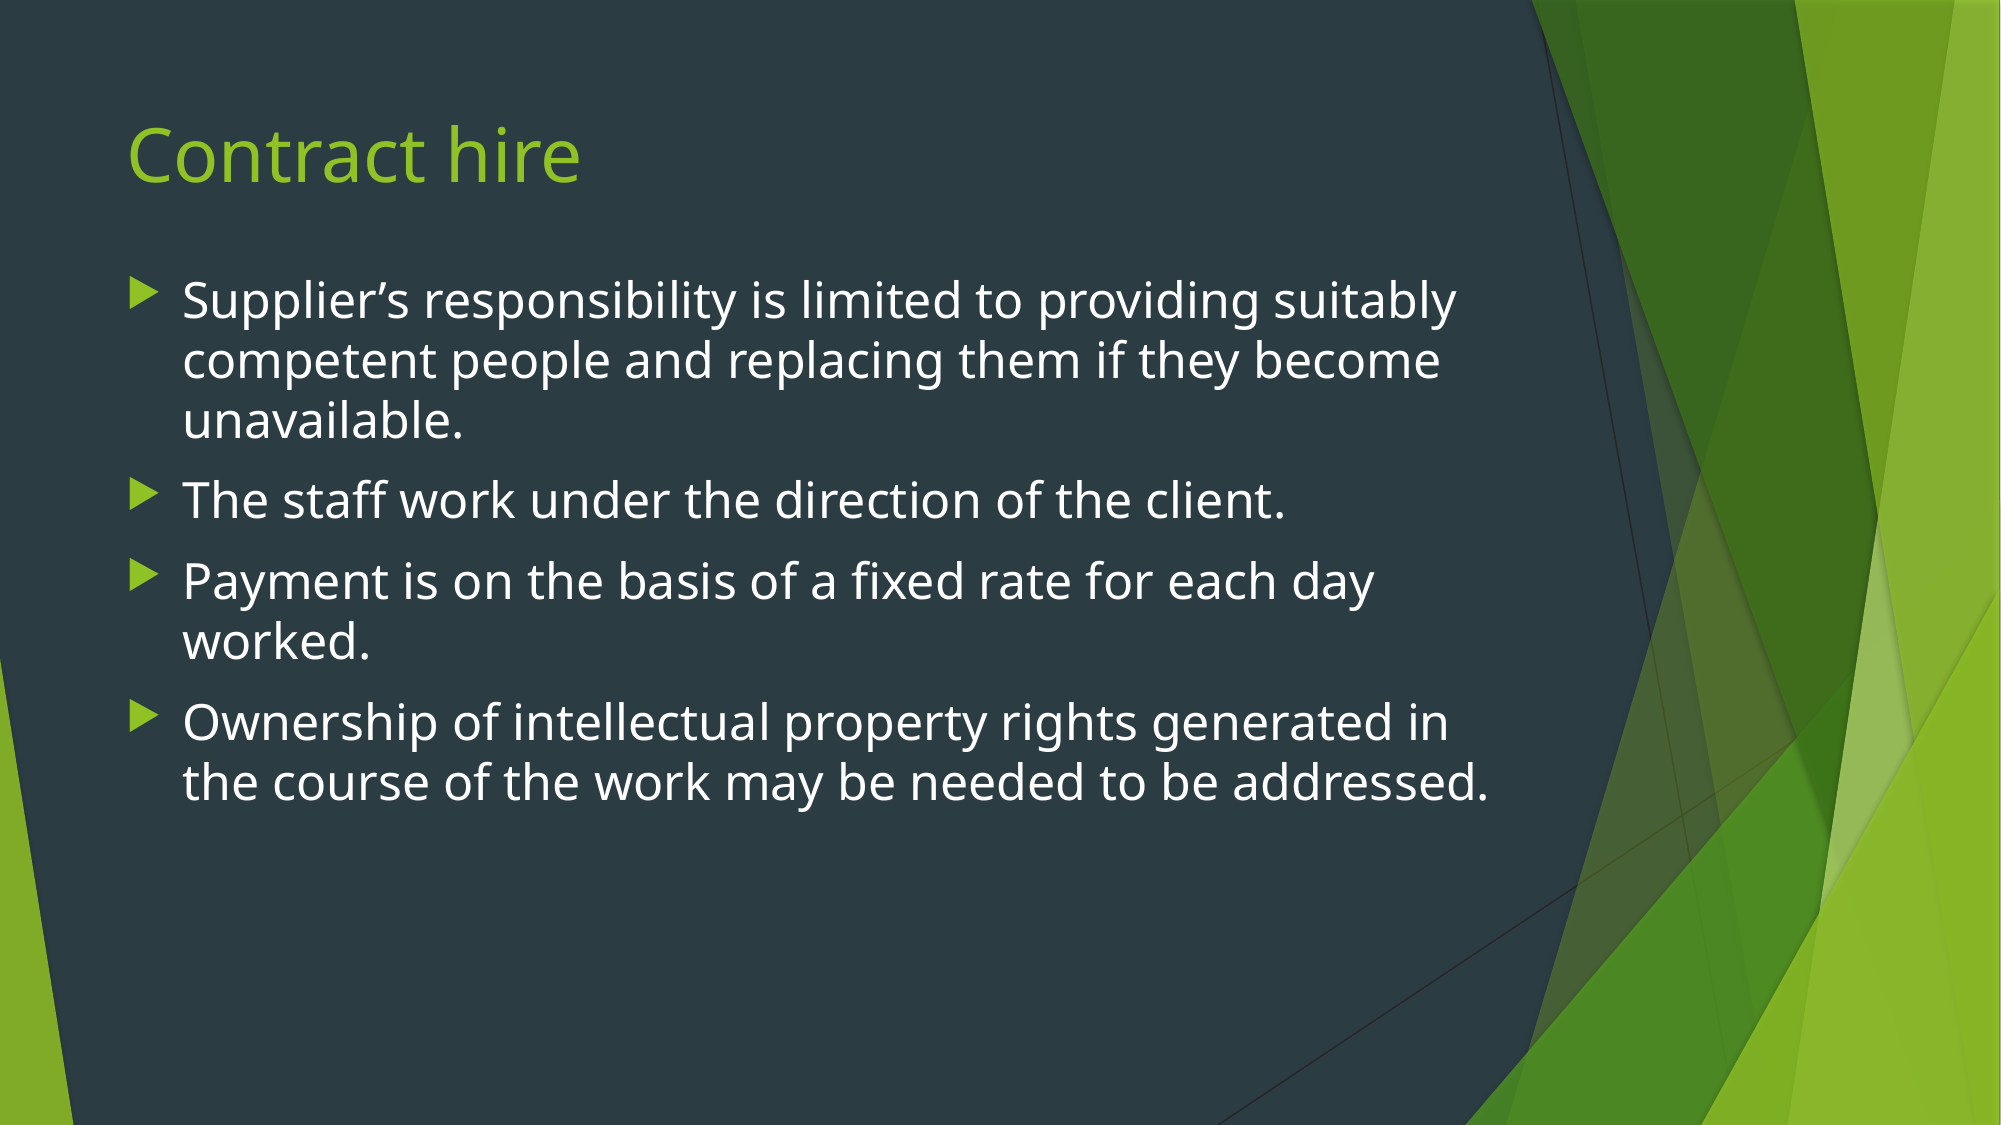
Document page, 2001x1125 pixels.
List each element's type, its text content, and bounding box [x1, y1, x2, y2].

list Supplier’s responsibility is limited to providing suitably competent people and replacing them if they become unavailable. The staff work under the direction of the client. Payment is on the basis of a fixed rate for each day worked. Ownership of intellectual property rights generated in the course of the work may be needed to be addressed. [111, 260, 1522, 992]
title Contract hire [111, 99, 1522, 260]
